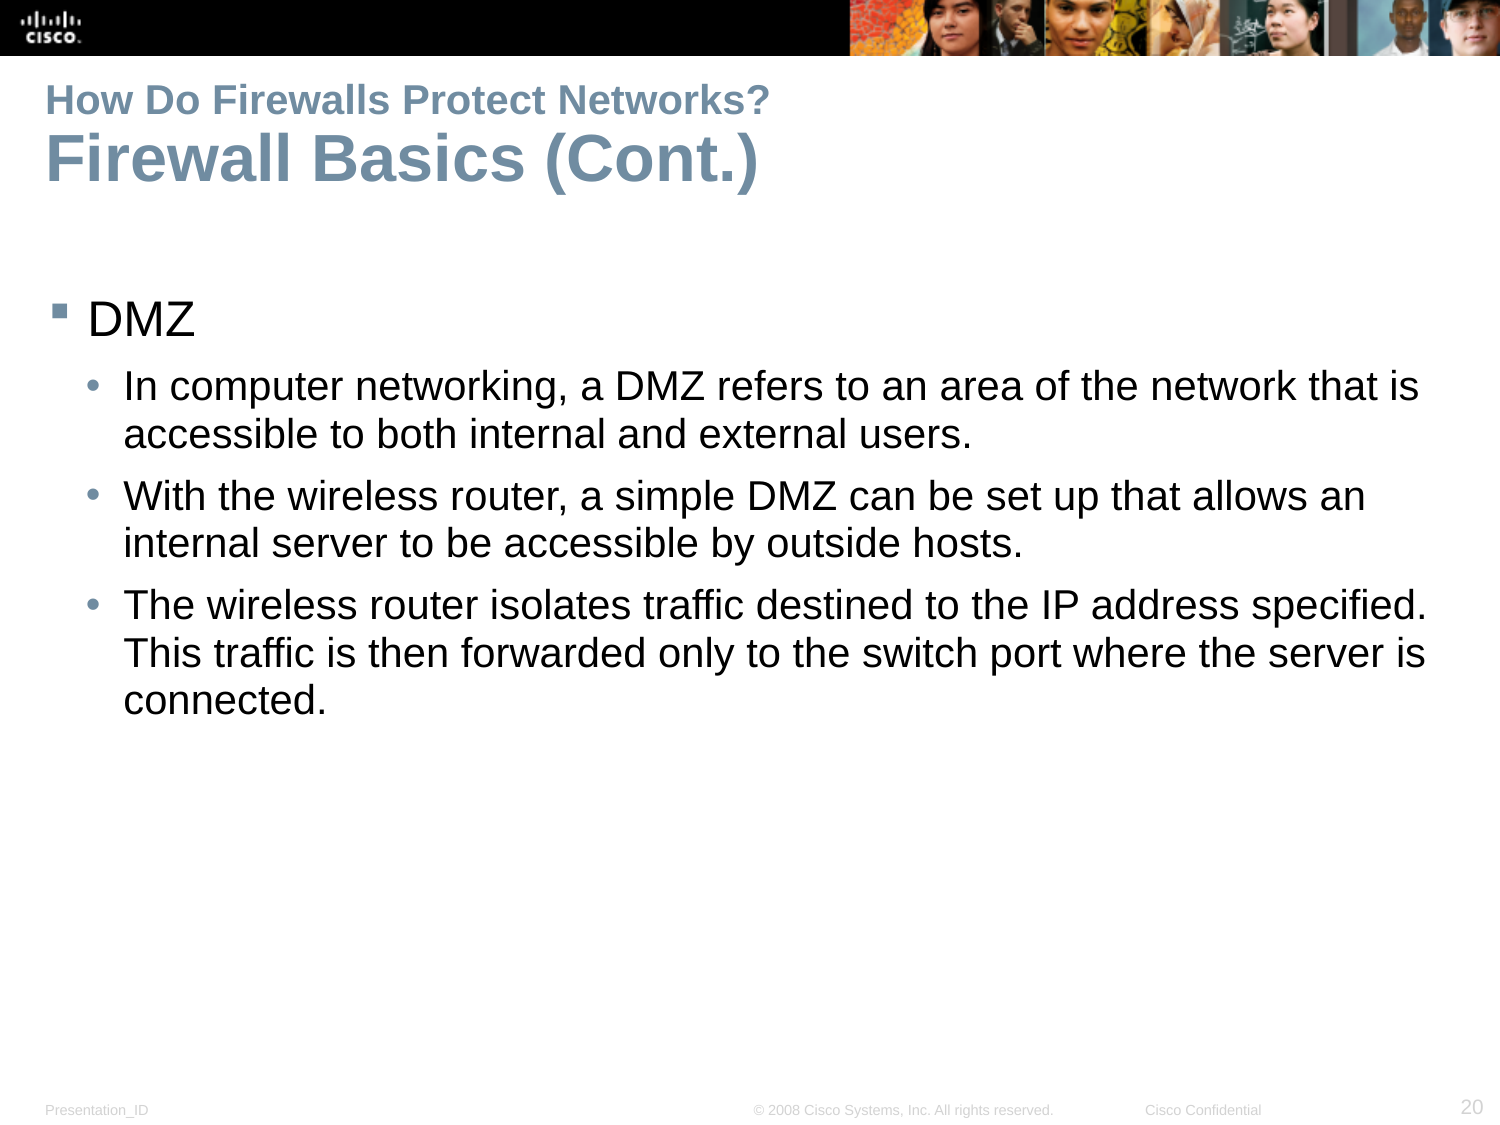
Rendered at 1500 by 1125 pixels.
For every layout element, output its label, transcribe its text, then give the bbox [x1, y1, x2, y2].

picture [0, 0, 1500, 56]
list DMZ In computer networking, a DMZ refers to an area of the network that is accessible to both internal and external users. With the wireless router, a simple DMZ can be set up that allows an internal server to be accessible by outside hosts. The wireless router isolates traffic destined to the IP address specified. This traffic is then forwarded only to the switch port where the server is connected. [34, 284, 1468, 1101]
title How Do Firewalls Protect Networks? Firewall Basics (Cont.) [31, 64, 1471, 203]
